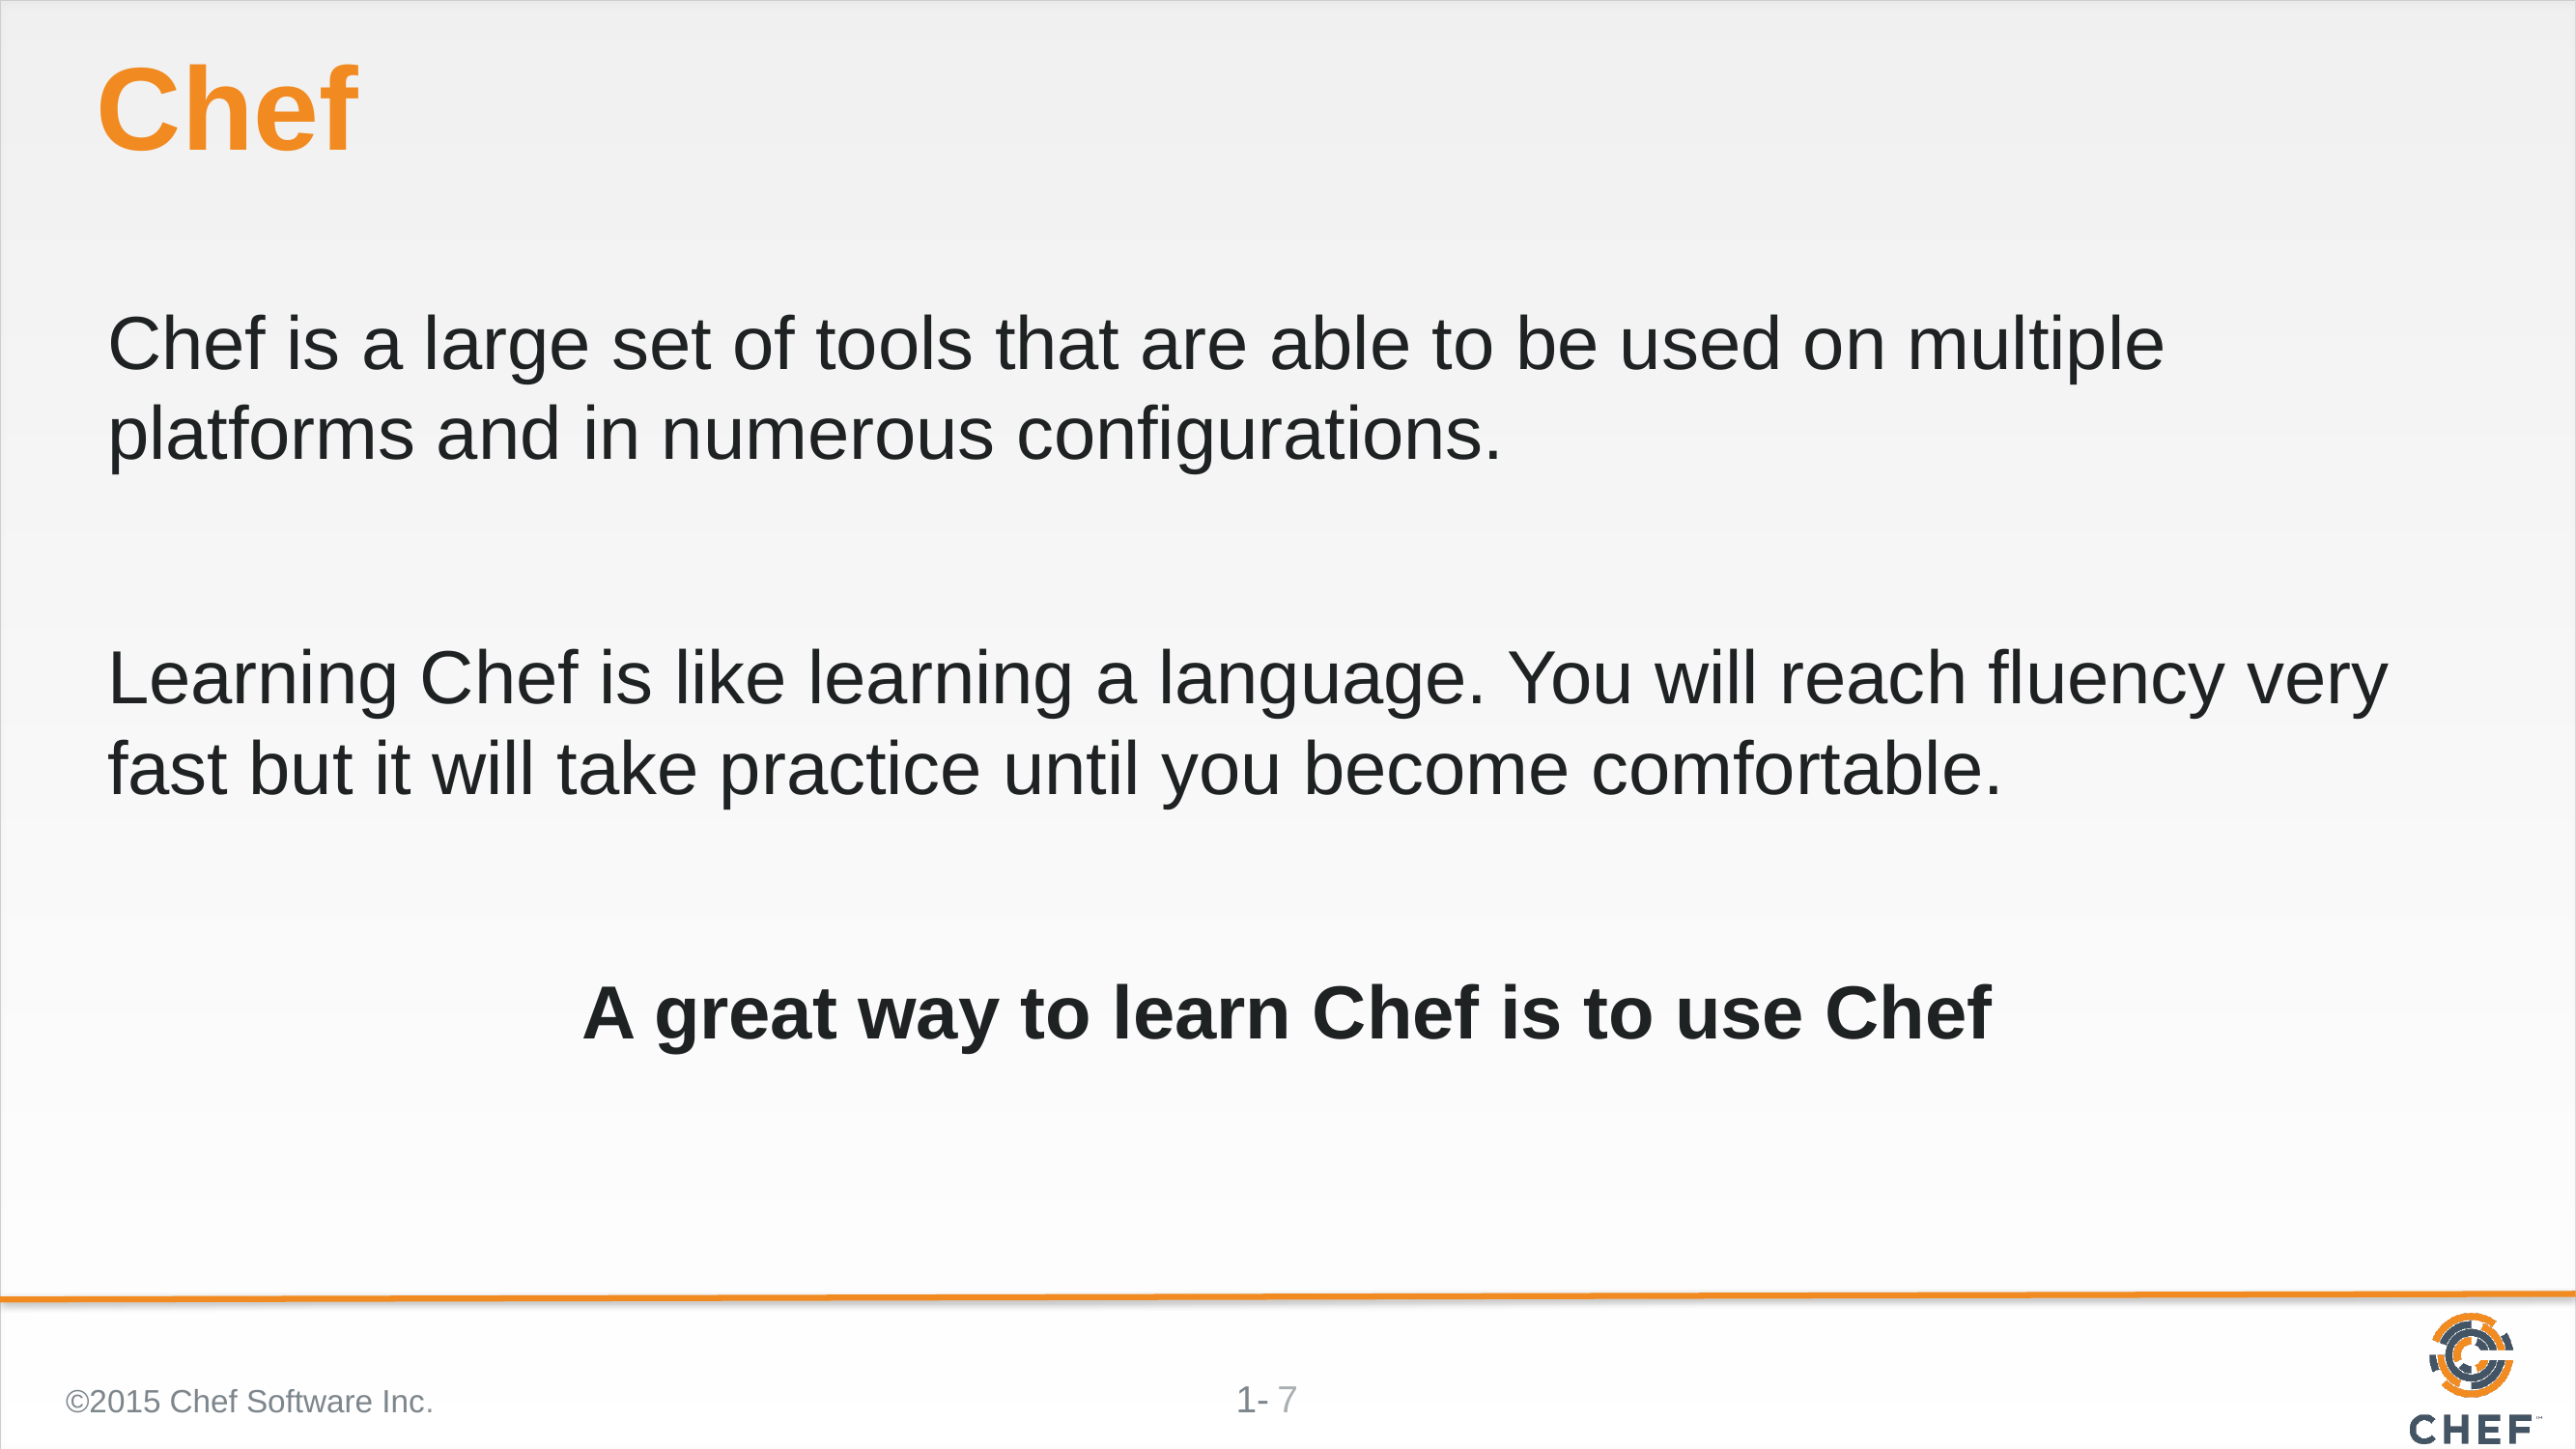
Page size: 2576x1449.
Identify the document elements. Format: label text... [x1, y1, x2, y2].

list Chef is a large set of tools that are able to be used on multiple platforms and in numerous configurations. Learning Chef is like learning a language. You will reach fluency very fast but it will take practice until you become comfortable. A great way to learn Chef is to use Chef [107, 294, 2469, 1142]
footer ©2015 Chef Software Inc. [51, 1359, 952, 1440]
picture [2399, 1297, 2550, 1449]
title Chef [96, 48, 2463, 180]
slide_number 7 [998, 1359, 1578, 1437]
